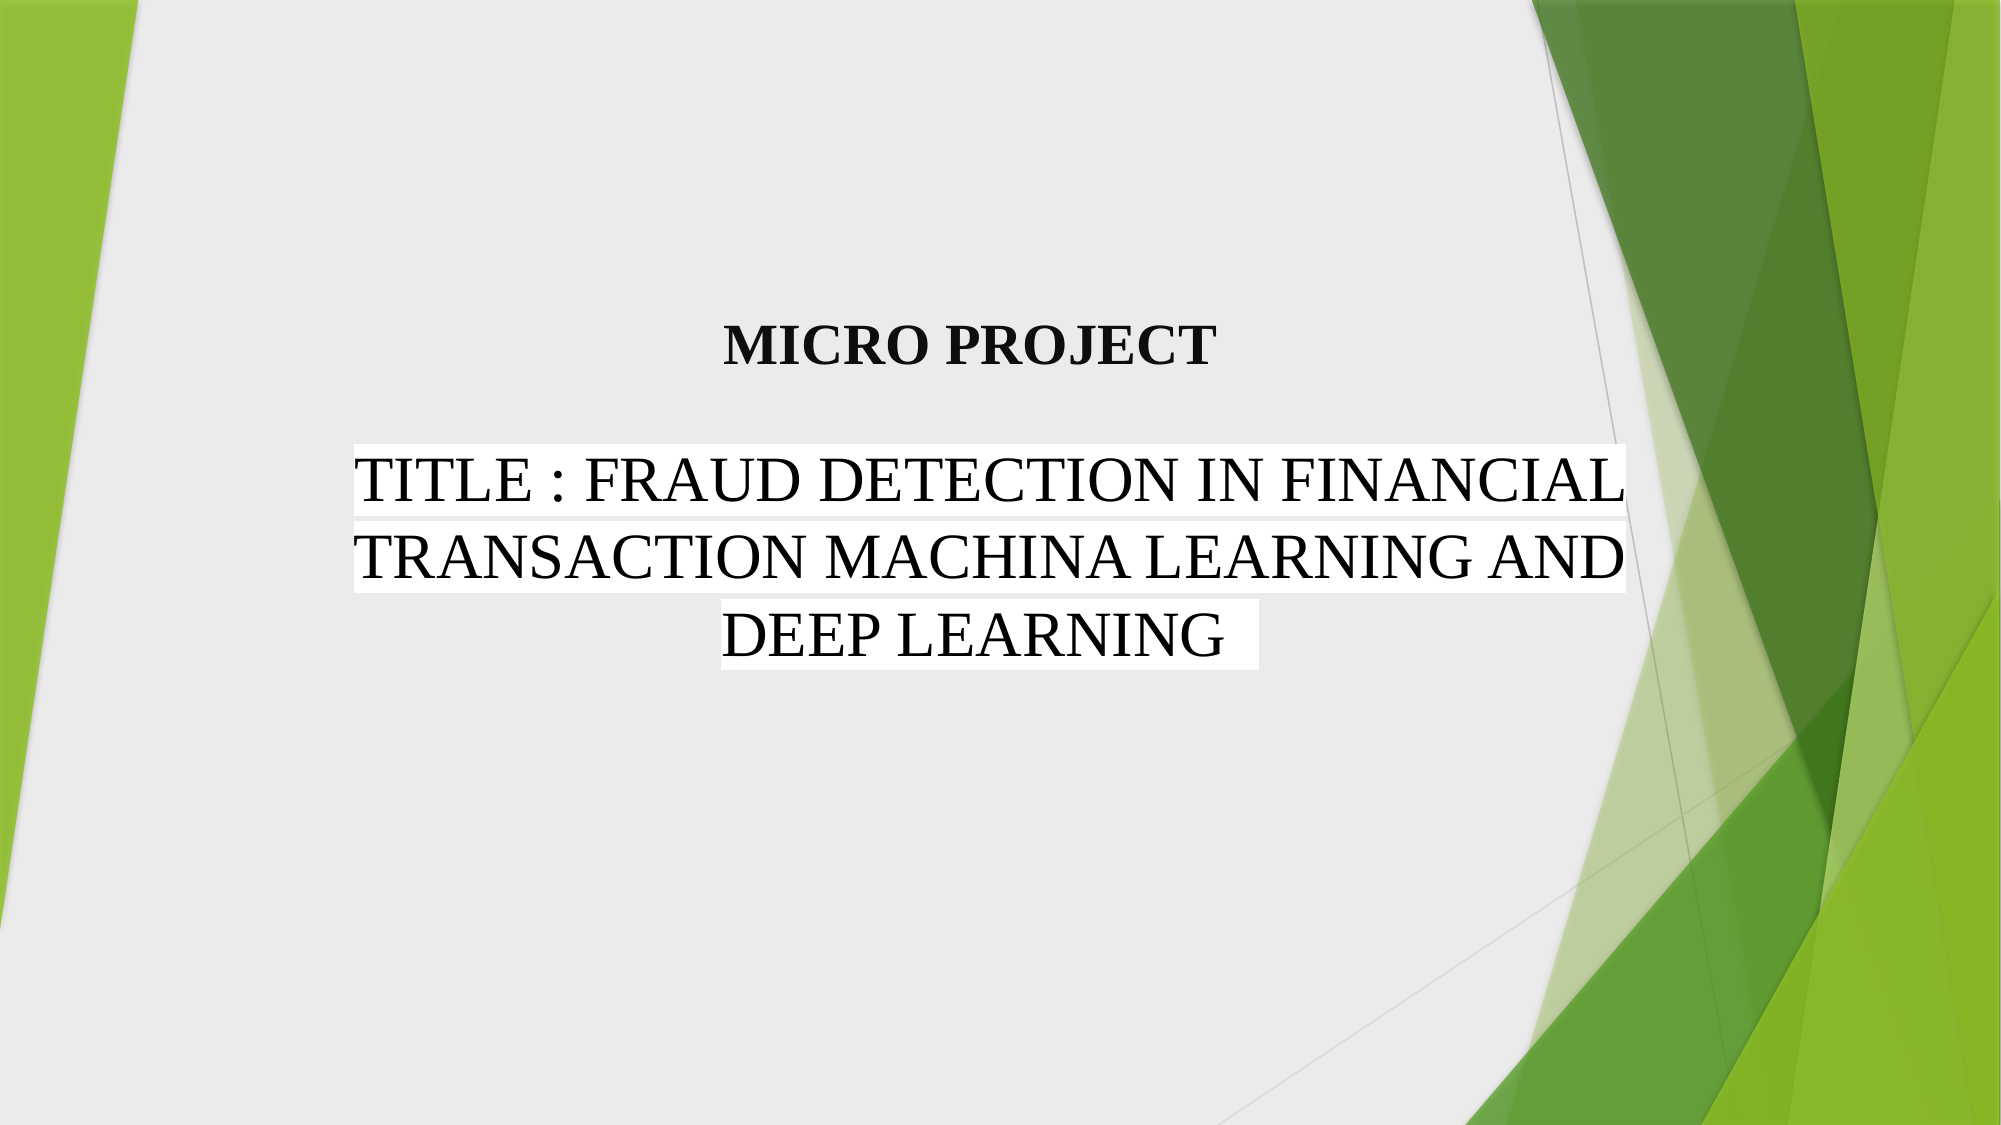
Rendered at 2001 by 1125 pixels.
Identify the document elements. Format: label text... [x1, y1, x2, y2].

text_box MICRO PROJECT [441, 299, 1513, 384]
title TITLE : FRAUD DETECTION IN FINANCIAL TRANSACTION MACHINA LEARNING AND DEEP LEARNING [280, 371, 1700, 677]
